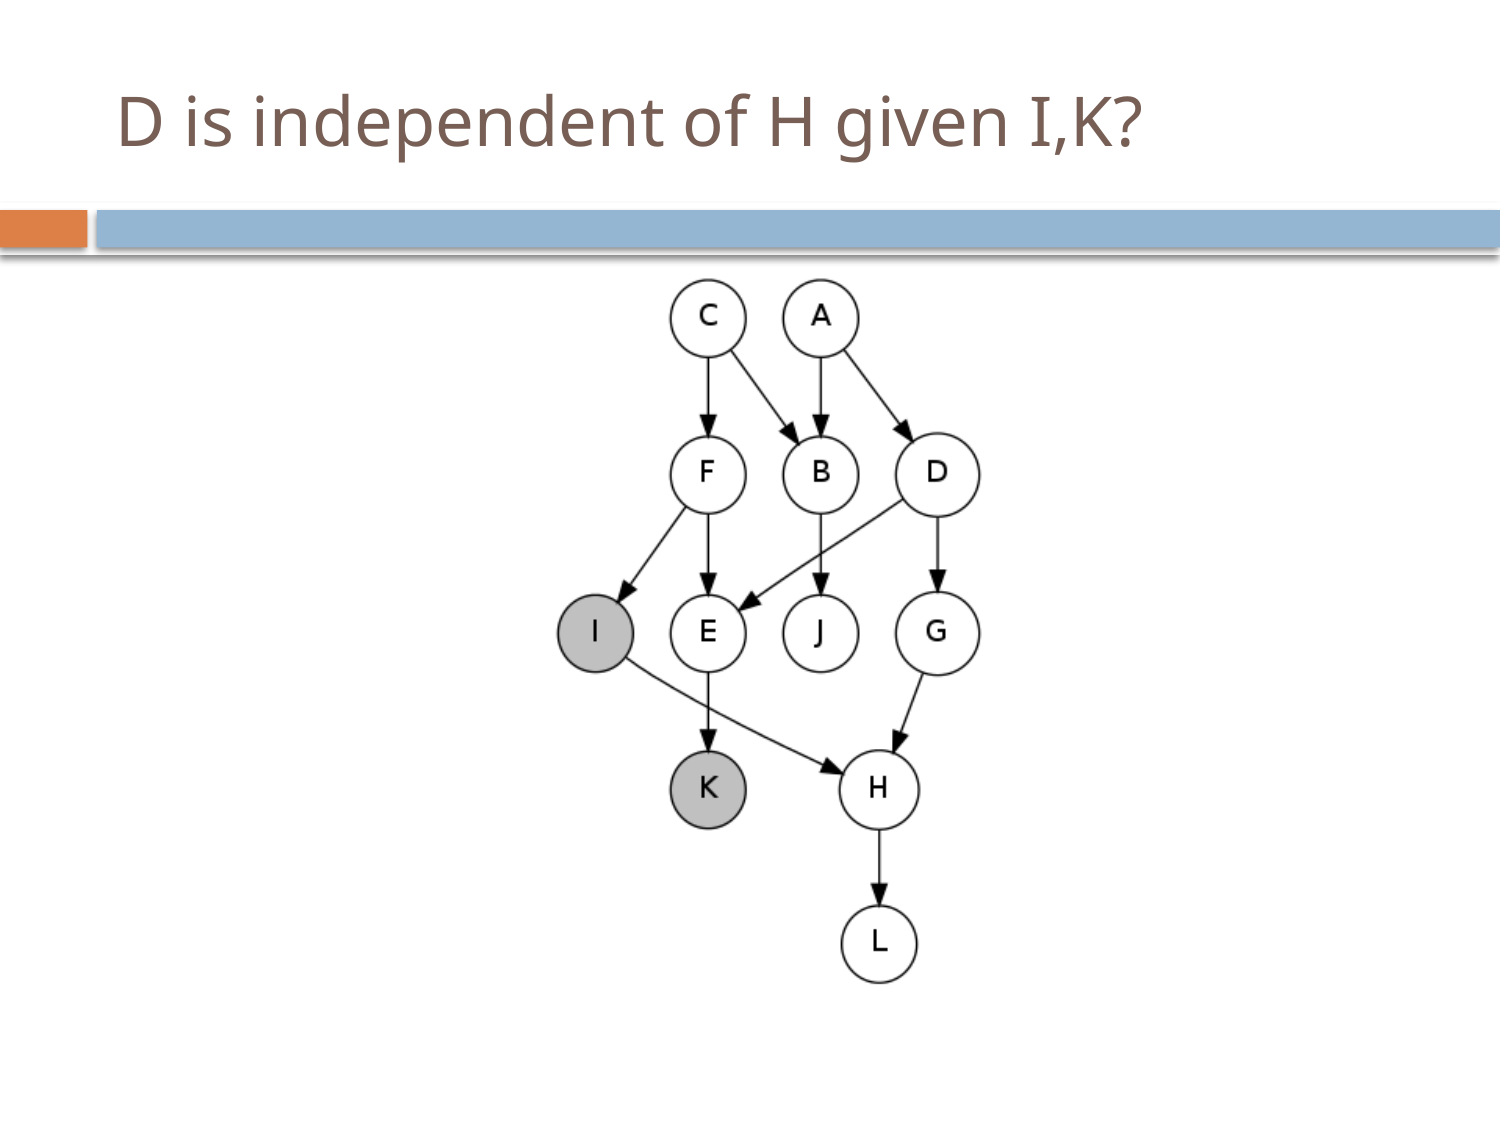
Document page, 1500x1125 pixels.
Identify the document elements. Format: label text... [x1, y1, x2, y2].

title D is independent of H given I,K? [100, 37, 1438, 200]
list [550, 270, 989, 992]
